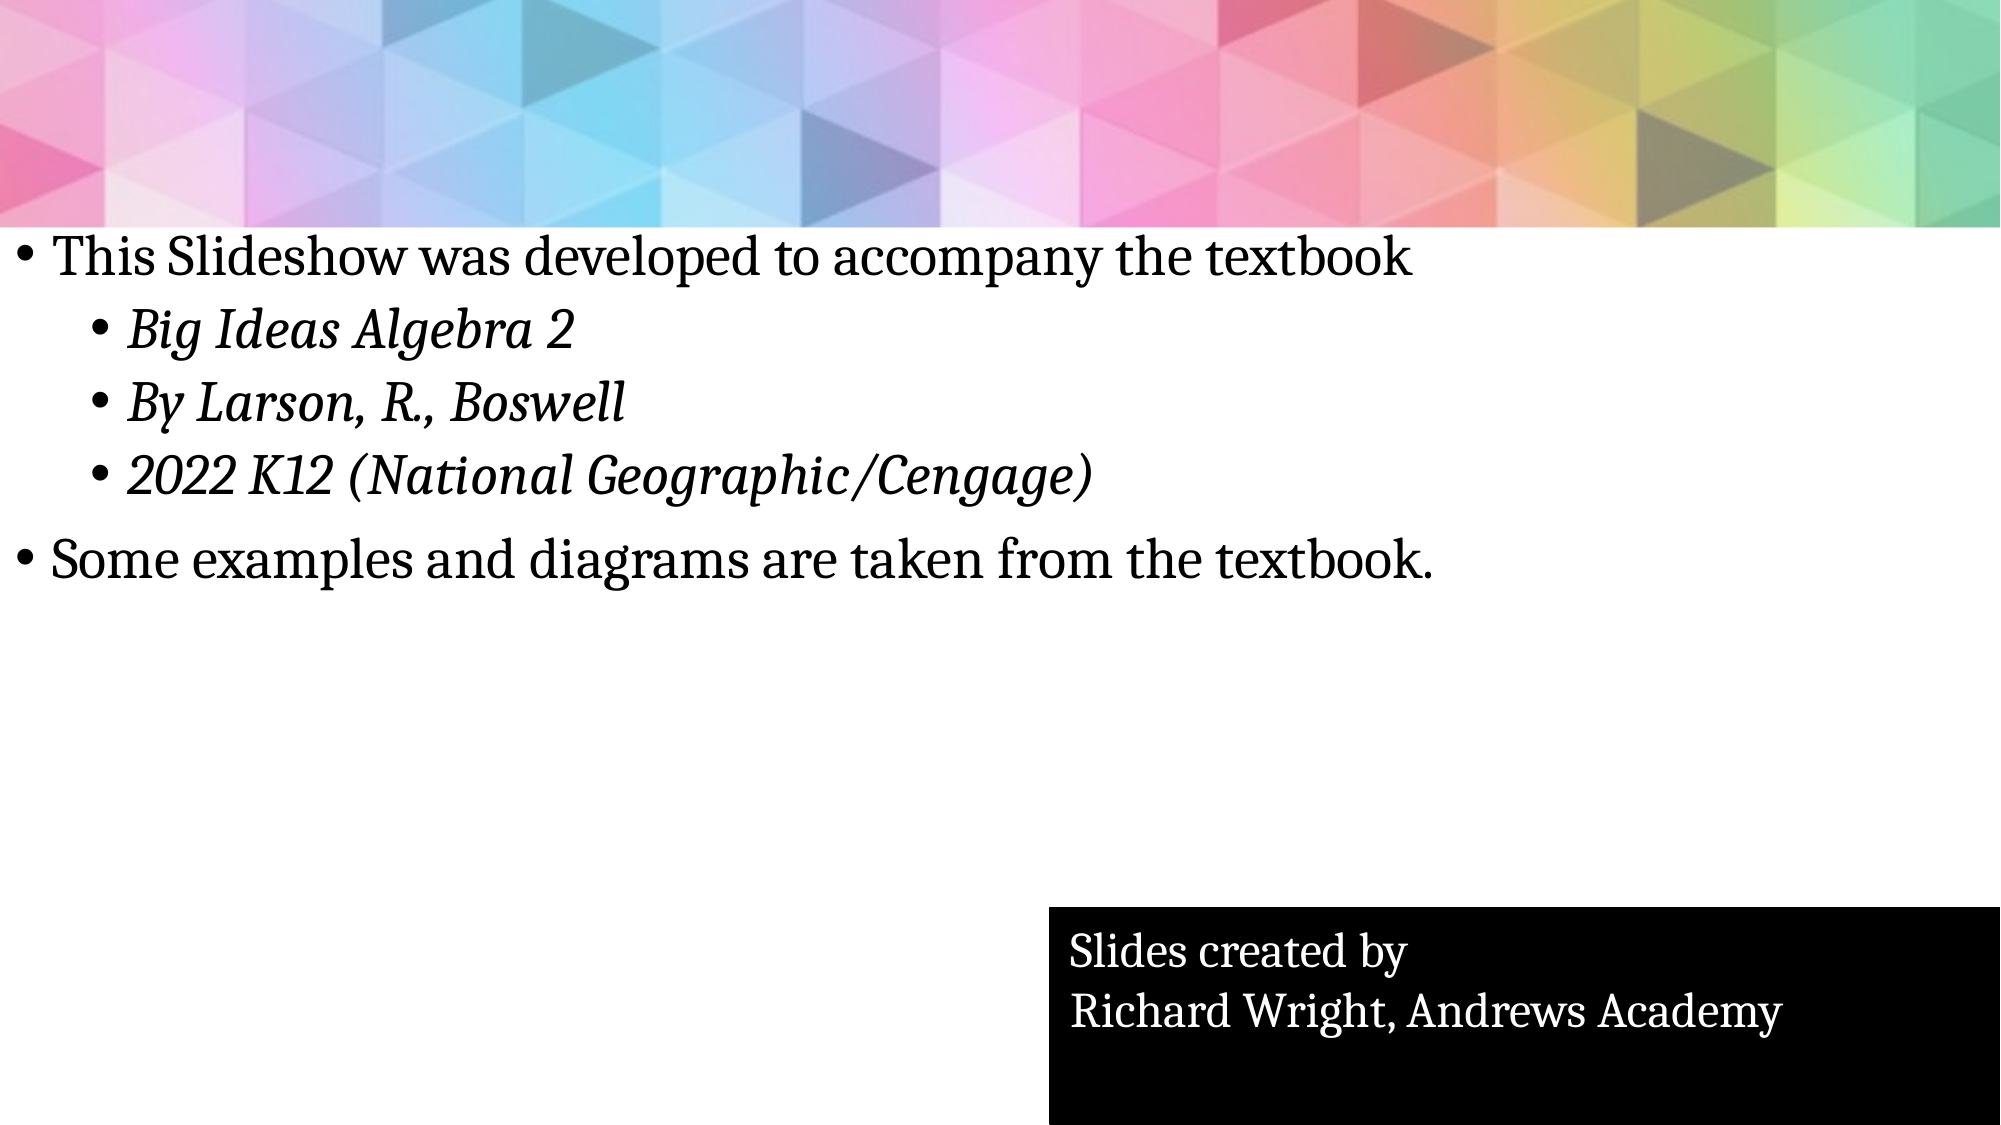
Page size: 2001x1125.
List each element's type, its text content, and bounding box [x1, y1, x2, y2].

text_box Slides created by Richard Wright, Andrews Academy rwright@andrews.edu [1049, 907, 2000, 1125]
list This Slideshow was developed to accompany the textbook Big Ideas Algebra 2 By Larson, R., Boswell 2022 K12 (National Geographic/Cengage) Some examples and diagrams are taken from the textbook. [0, 217, 2000, 1066]
